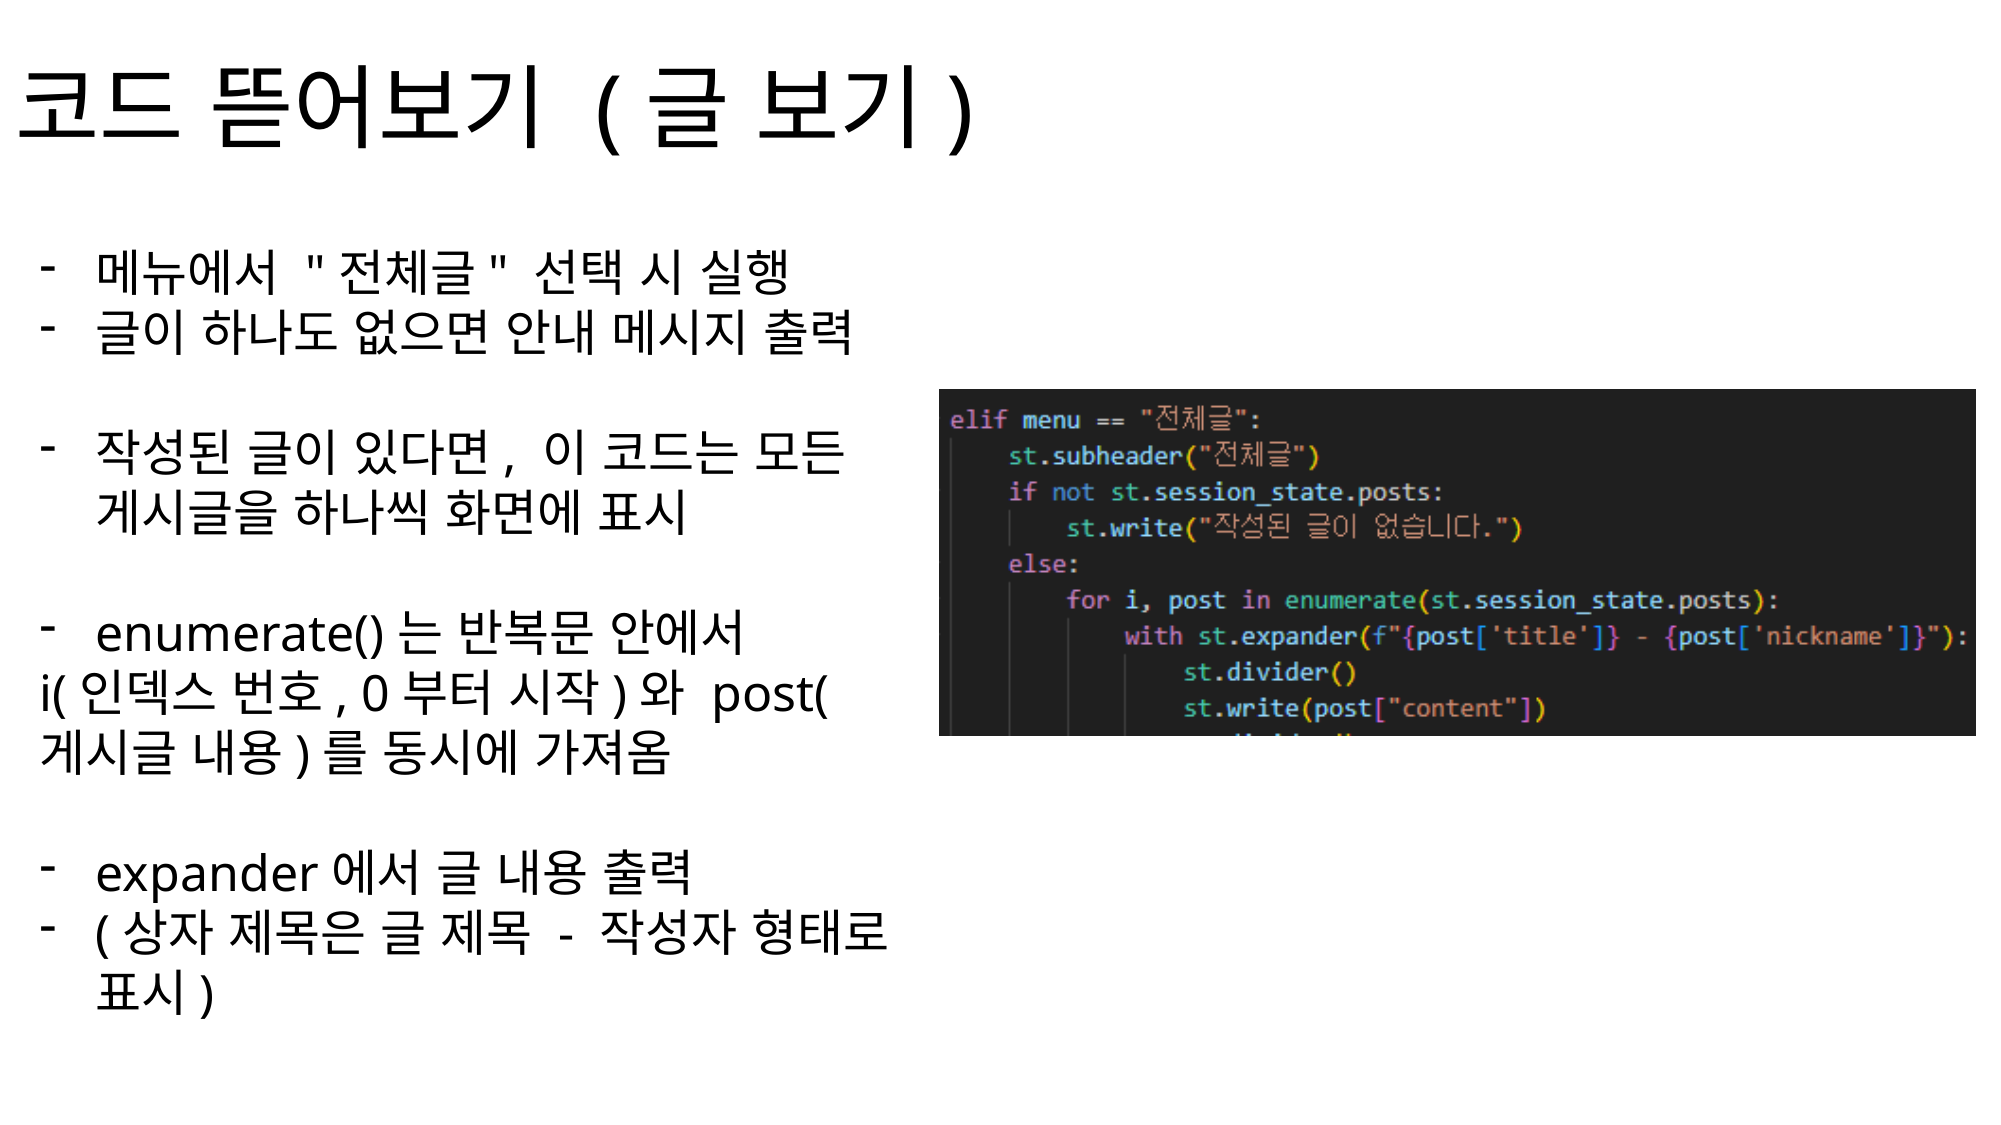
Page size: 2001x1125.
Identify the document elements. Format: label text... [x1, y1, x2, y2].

title 코드 뜯어보기 (글 보기) [0, 3, 1725, 221]
picture [939, 389, 1976, 736]
text_box 메뉴에서 "전체글" 선택 시 실행 글이 하나도 없으면 안내 메시지 출력 작성된 글이 있다면, 이 코드는 모든 게시글을 하나씩 화면에 표시 enumerate()는 반복문 안에서 i(인덱스 번호, 0부터 시작)와 post(게시글 내용)를 동시에 가져옴 expander에서 글 내용 출력 (상자 제목은 글 제목 - 작성자 형태로 표시) [24, 233, 963, 1029]
